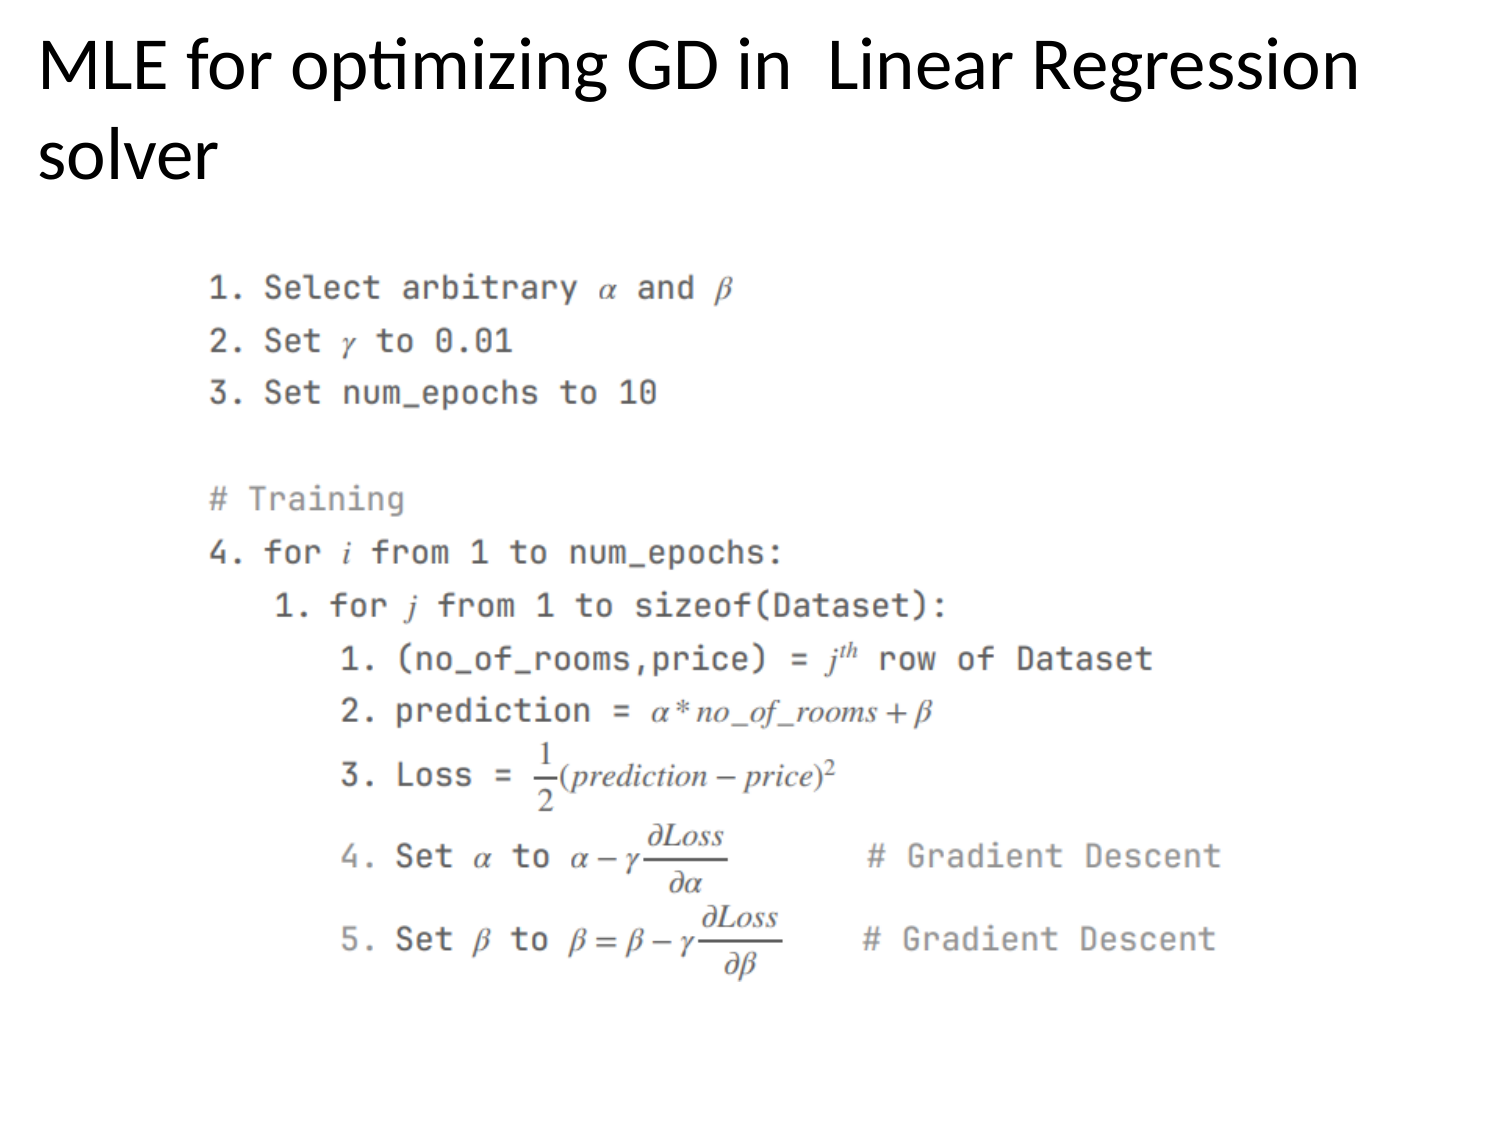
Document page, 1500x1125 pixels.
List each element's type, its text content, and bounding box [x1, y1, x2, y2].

picture [179, 249, 1321, 982]
title MLE for optimizing GD in Linear Regression solver [37, 14, 1500, 197]
